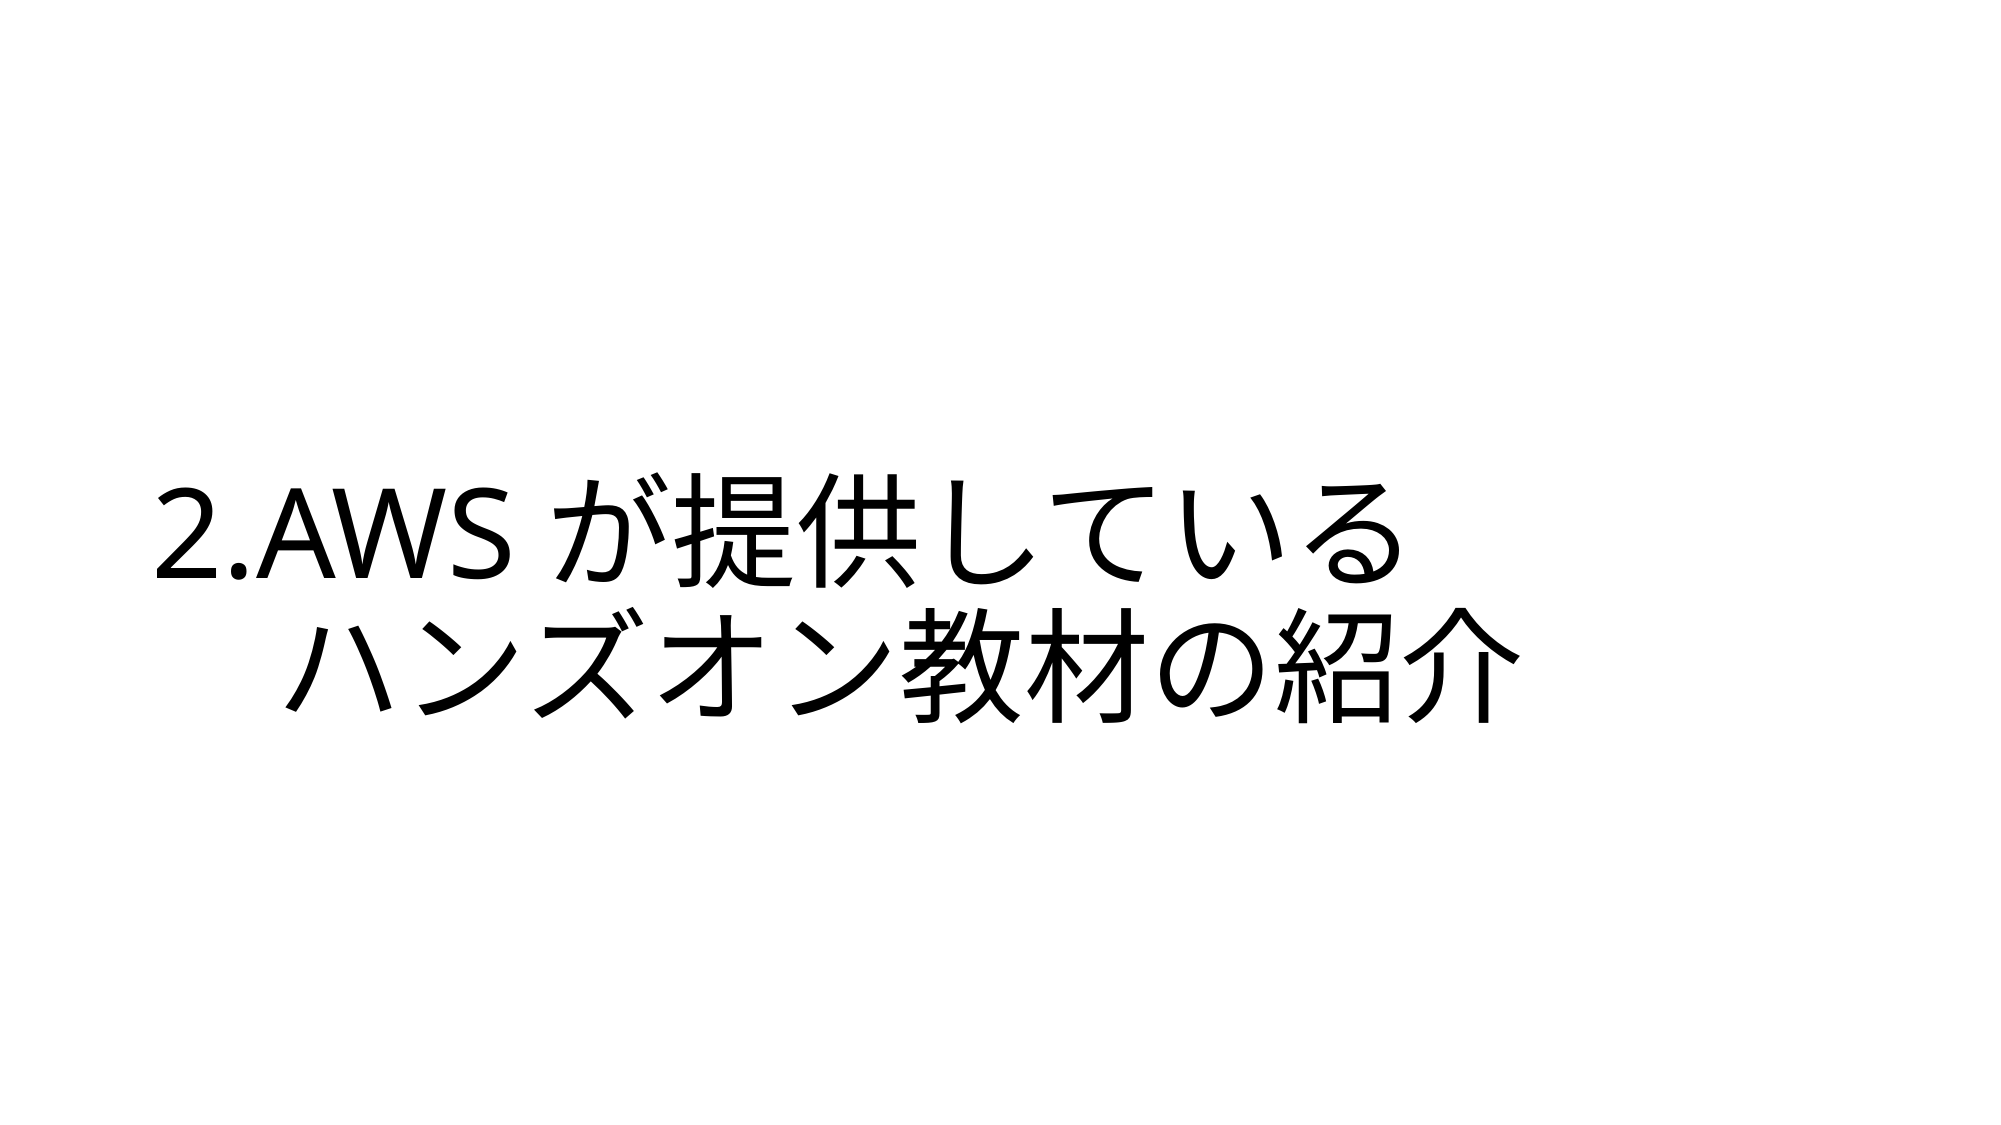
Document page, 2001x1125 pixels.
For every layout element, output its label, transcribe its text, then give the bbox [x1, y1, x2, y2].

title 2.AWSが提供している ハンズオン教材の紹介 [136, 280, 1862, 749]
